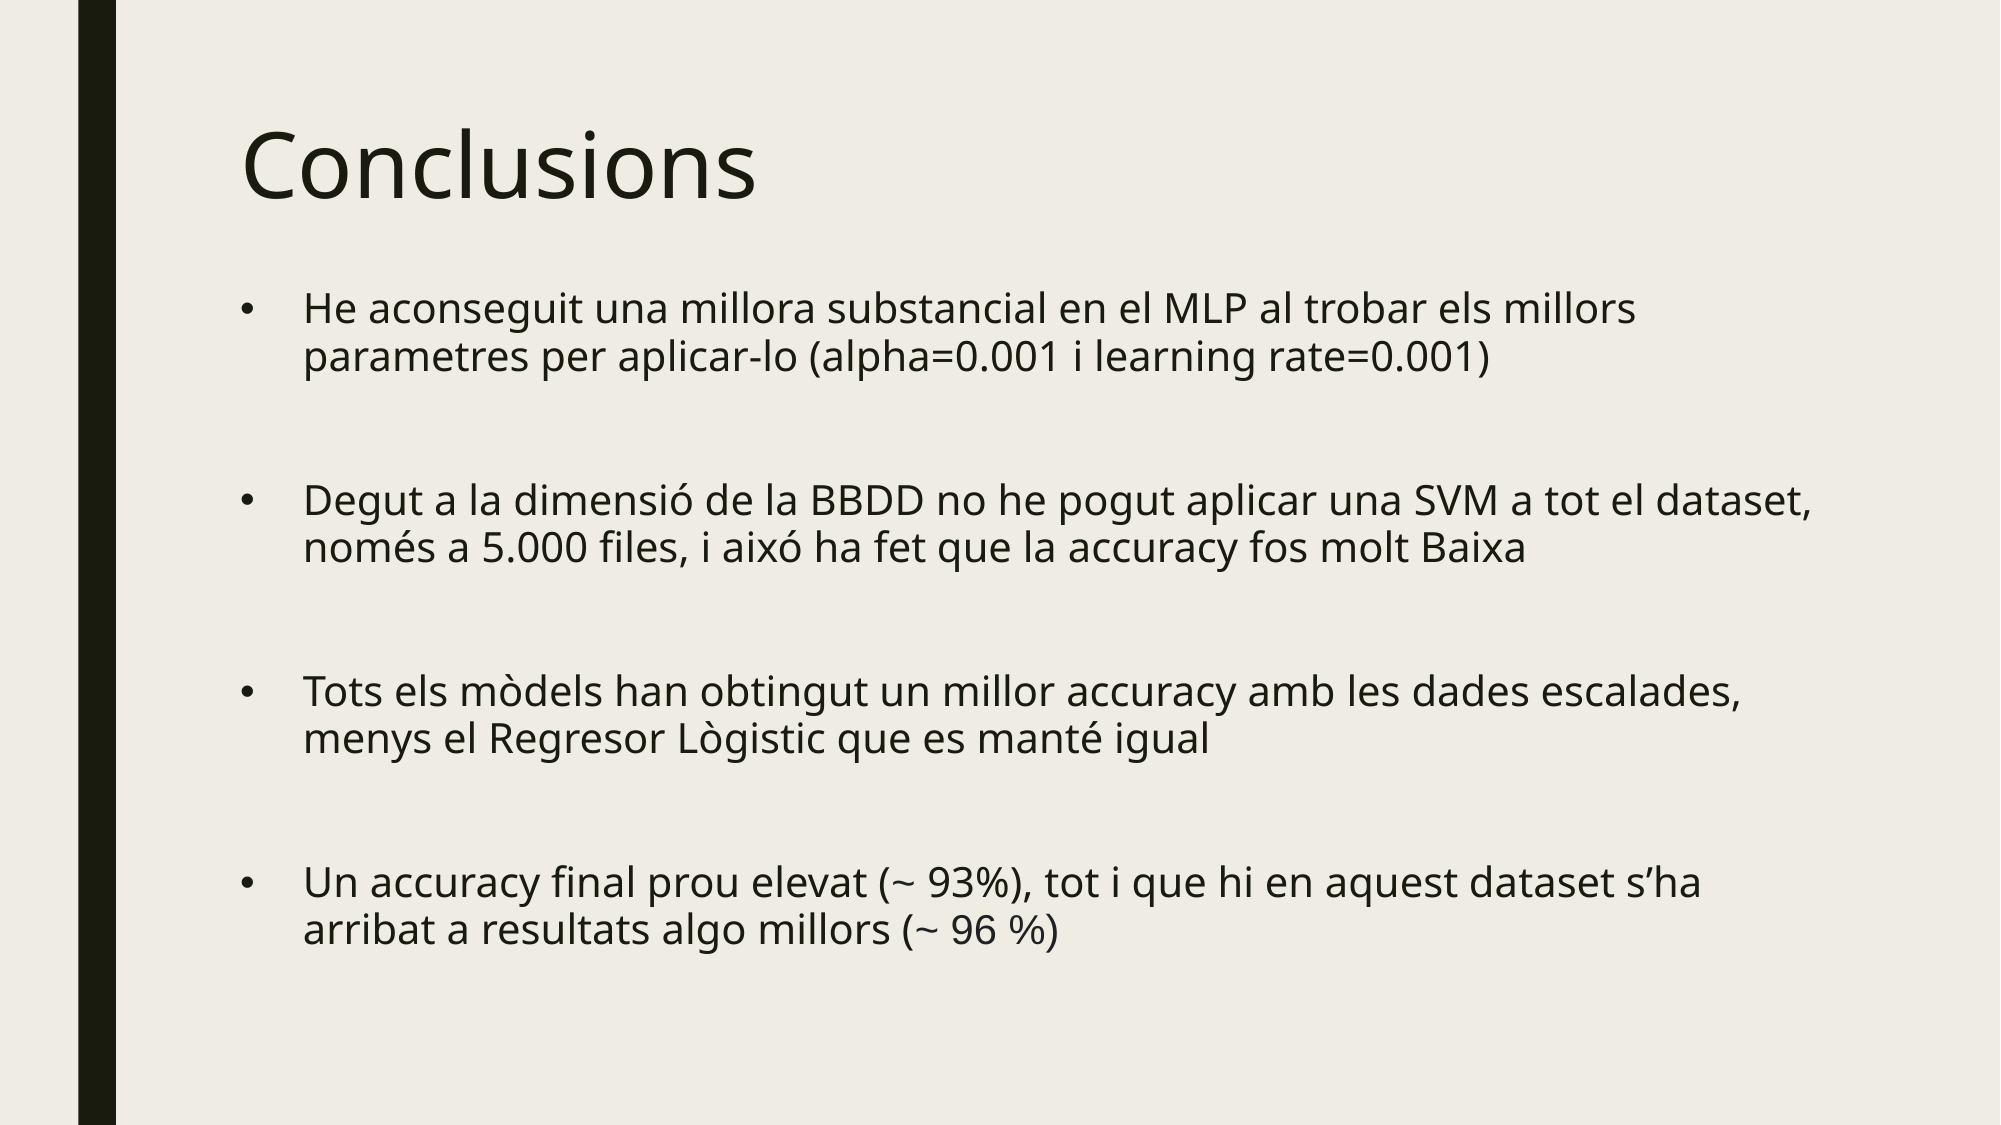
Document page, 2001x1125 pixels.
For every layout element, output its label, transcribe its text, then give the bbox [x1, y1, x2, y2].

title Conclusions [225, 112, 1800, 278]
list He aconseguit una millora substancial en el MLP al trobar els millors parametres per aplicar-lo (alpha=0.001 i learning rate=0.001) Degut a la dimensió de la BBDD no he pogut aplicar una SVM a tot el dataset, només a 5.000 files, i aixó ha fet que la accuracy fos molt Baixa Tots els mòdels han obtingut un millor accuracy amb les dades escalades, menys el Regresor Lògistic que es manté igual Un accuracy final prou elevat (~ 93%), tot i que hi en aquest dataset s’ha arribat a resultats algo millors (~ 96 %) [225, 278, 1844, 969]
